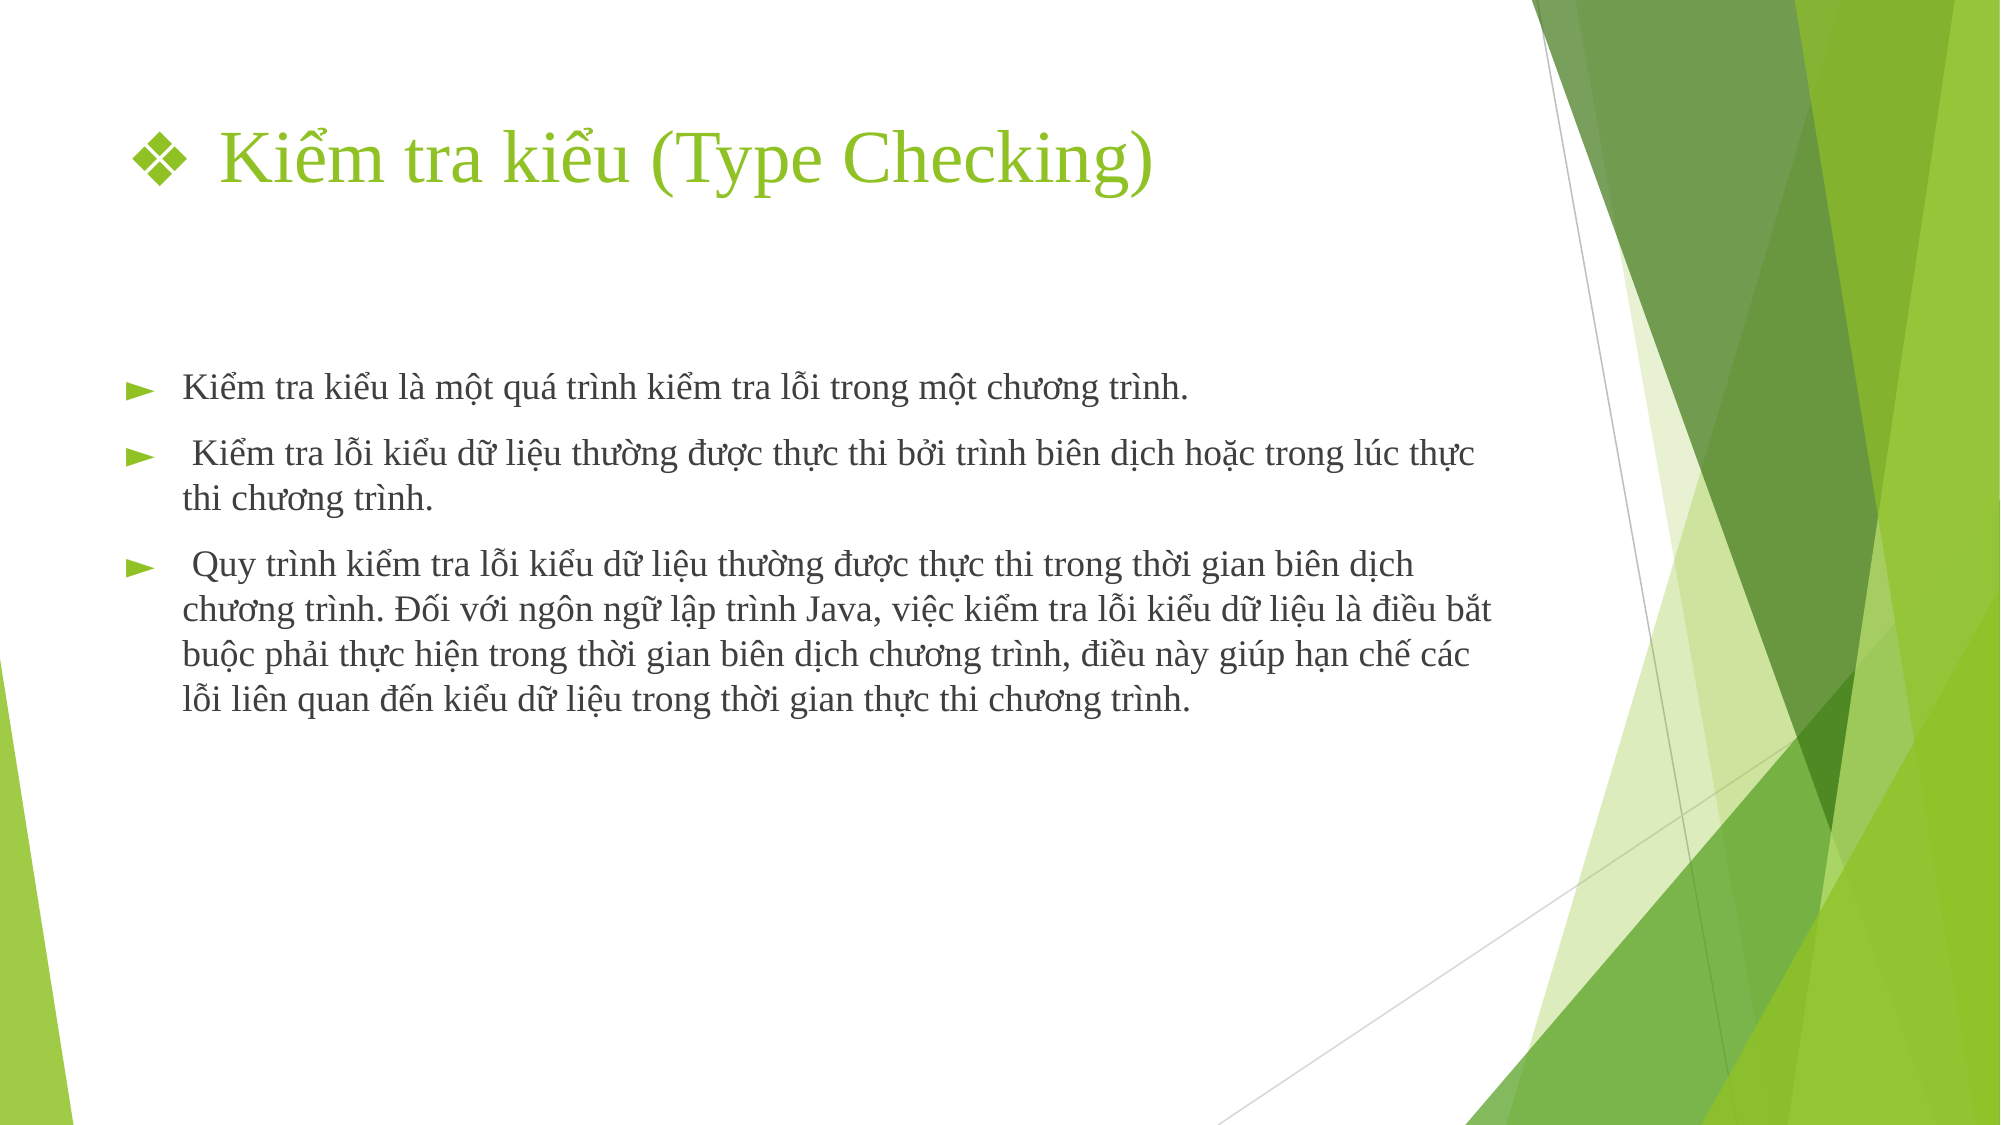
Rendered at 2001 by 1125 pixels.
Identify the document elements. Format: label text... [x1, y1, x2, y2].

list Kiểm tra kiểu là một quá trình kiểm tra lỗi trong một chương trình. Kiểm tra lỗi kiểu dữ liệu thường được thực thi bởi trình biên dịch hoặc trong lúc thực thi chương trình. Quy trình kiểm tra lỗi kiểu dữ liệu thường được thực thi trong thời gian biên dịch chương trình. Đối với ngôn ngữ lập trình Java, việc kiểm tra lỗi kiểu dữ liệu là điều bắt buộc phải thực hiện trong thời gian biên dịch chương trình, điều này giúp hạn chế các lỗi liên quan đến kiểu dữ liệu trong thời gian thực thi chương trình. [111, 354, 1522, 992]
title Kiểm tra kiểu (Type Checking) [111, 99, 1522, 317]
